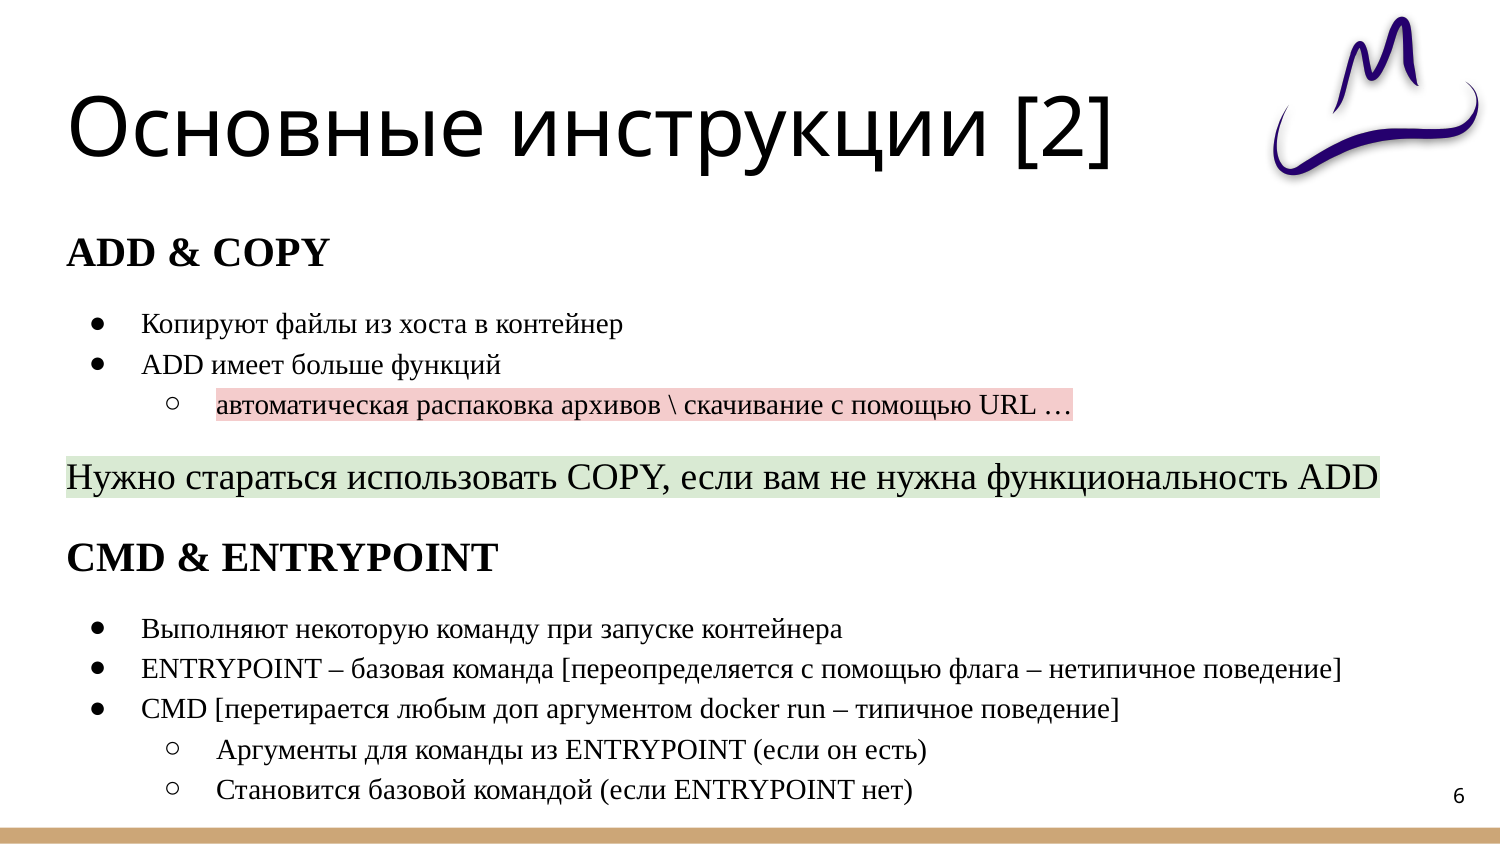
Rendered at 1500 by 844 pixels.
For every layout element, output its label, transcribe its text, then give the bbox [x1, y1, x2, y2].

list ADD & COPY Копируют файлы из хоста в контейнер ADD имеет больше функций автоматическая распаковка архивов \ скачивание с помощью URL … Нужно стараться использовать COPY, если вам не нужна функциональность ADD CMD & ENTRYPOINT Выполняют некоторую команду при запуске контейнера ENTRYPOINT – базовая команда [переопределяется с помощью флага – нетипичное поведение] CMD [перетирается любым доп аргументом docker run – типичное поведение] Аргументы для команды из ENTRYPOINT (если он есть) Становится базовой командой (если ENTRYPOINT нет) [51, 202, 1449, 806]
slide_number ‹#› [1389, 764, 1480, 830]
title Основные инструкции [2] [51, 51, 1246, 189]
picture [1253, 0, 1500, 190]
